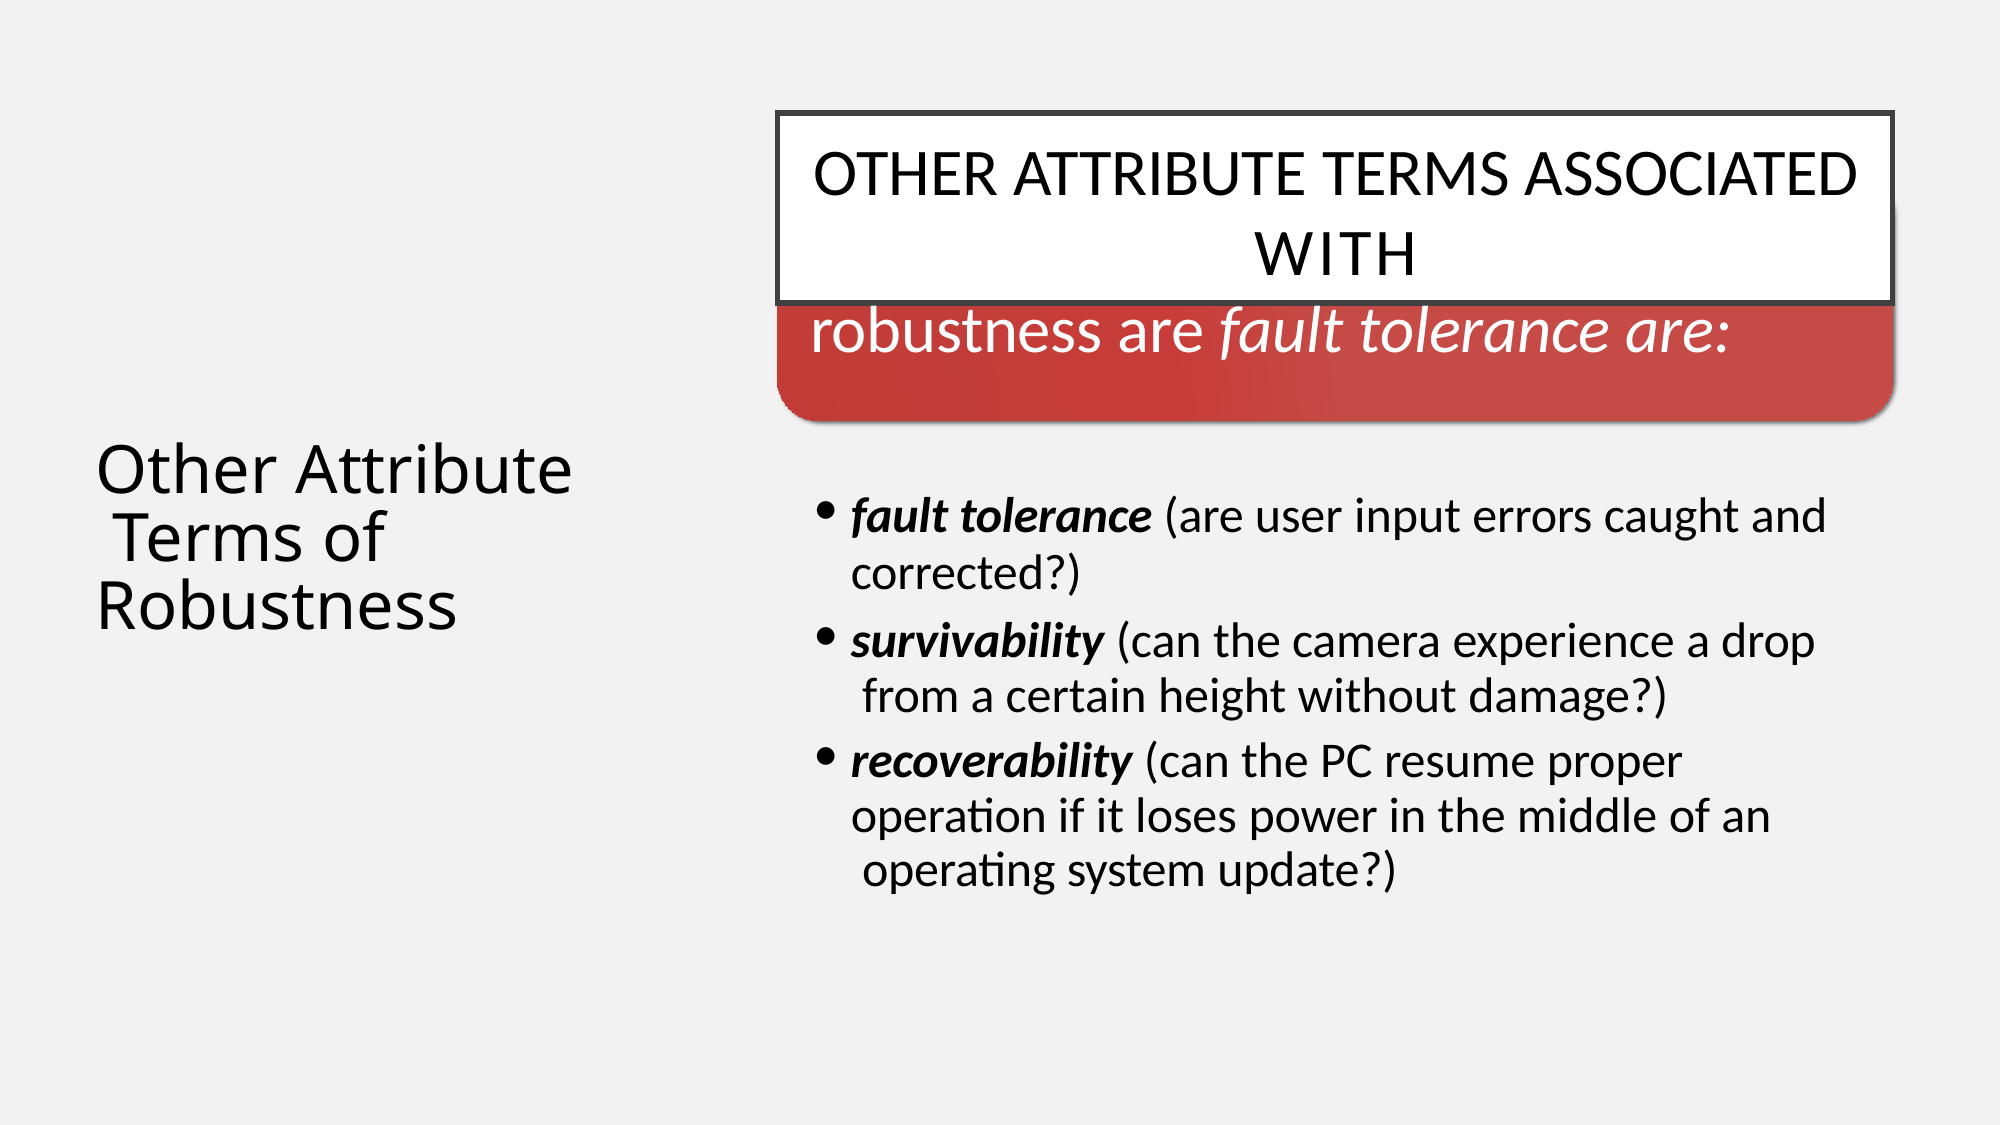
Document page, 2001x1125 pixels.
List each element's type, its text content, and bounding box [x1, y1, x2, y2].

text_box fault tolerance (are user input errors caught and corrected?) survivability (can the camera experience a drop from a certain height without damage?) recoverability (can the PC resume proper operation if it loses power in the middle of an operating system update?) [811, 482, 1837, 898]
title Other attribute terms associated with [775, 110, 1895, 168]
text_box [195, 168, 1902, 430]
text_box Other Attribute Terms of Robustness [93, 423, 584, 643]
